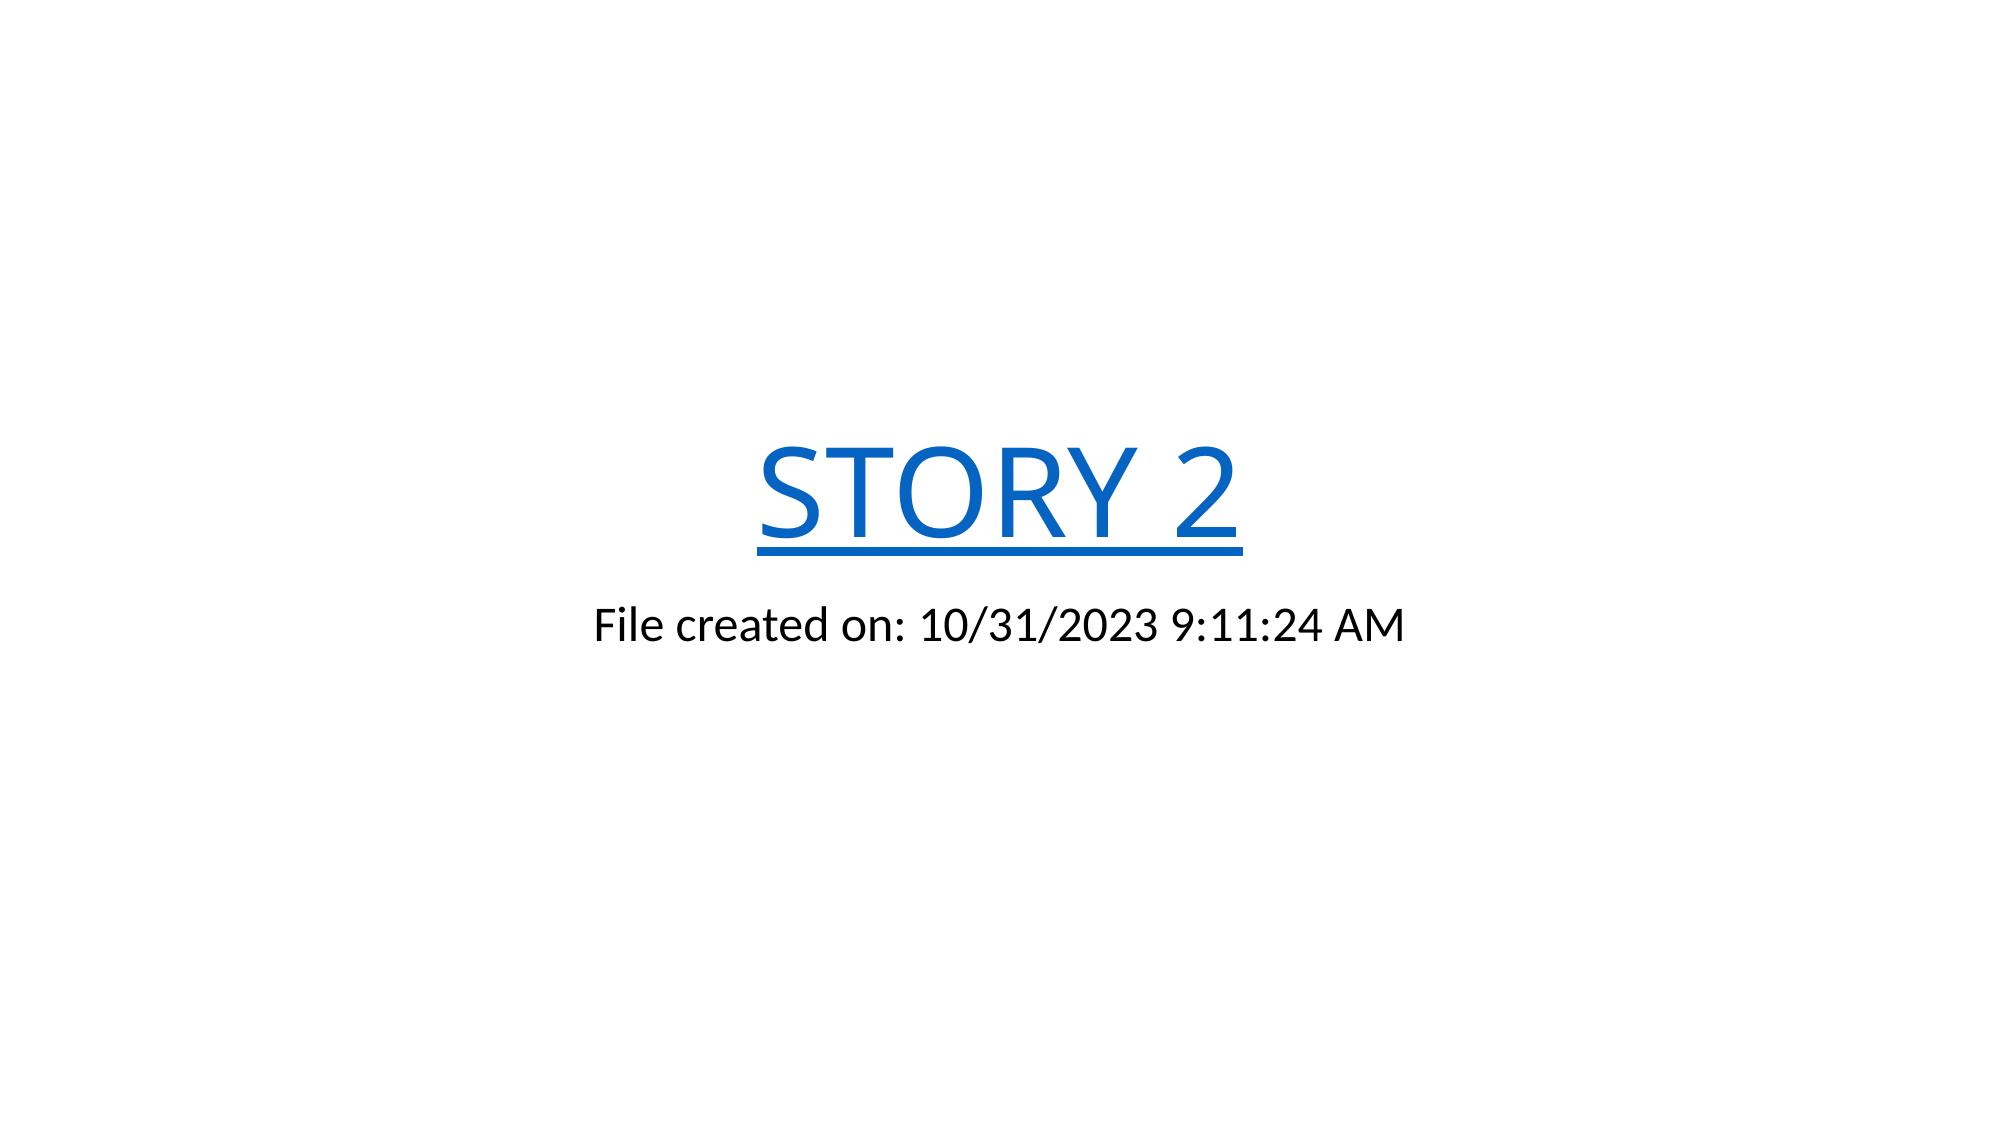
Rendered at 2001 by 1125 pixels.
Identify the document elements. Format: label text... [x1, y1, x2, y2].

subtitle File created on: 10/31/2023 9:11:24 AM [249, 590, 1750, 863]
title STORY 2 [249, 184, 1750, 576]
